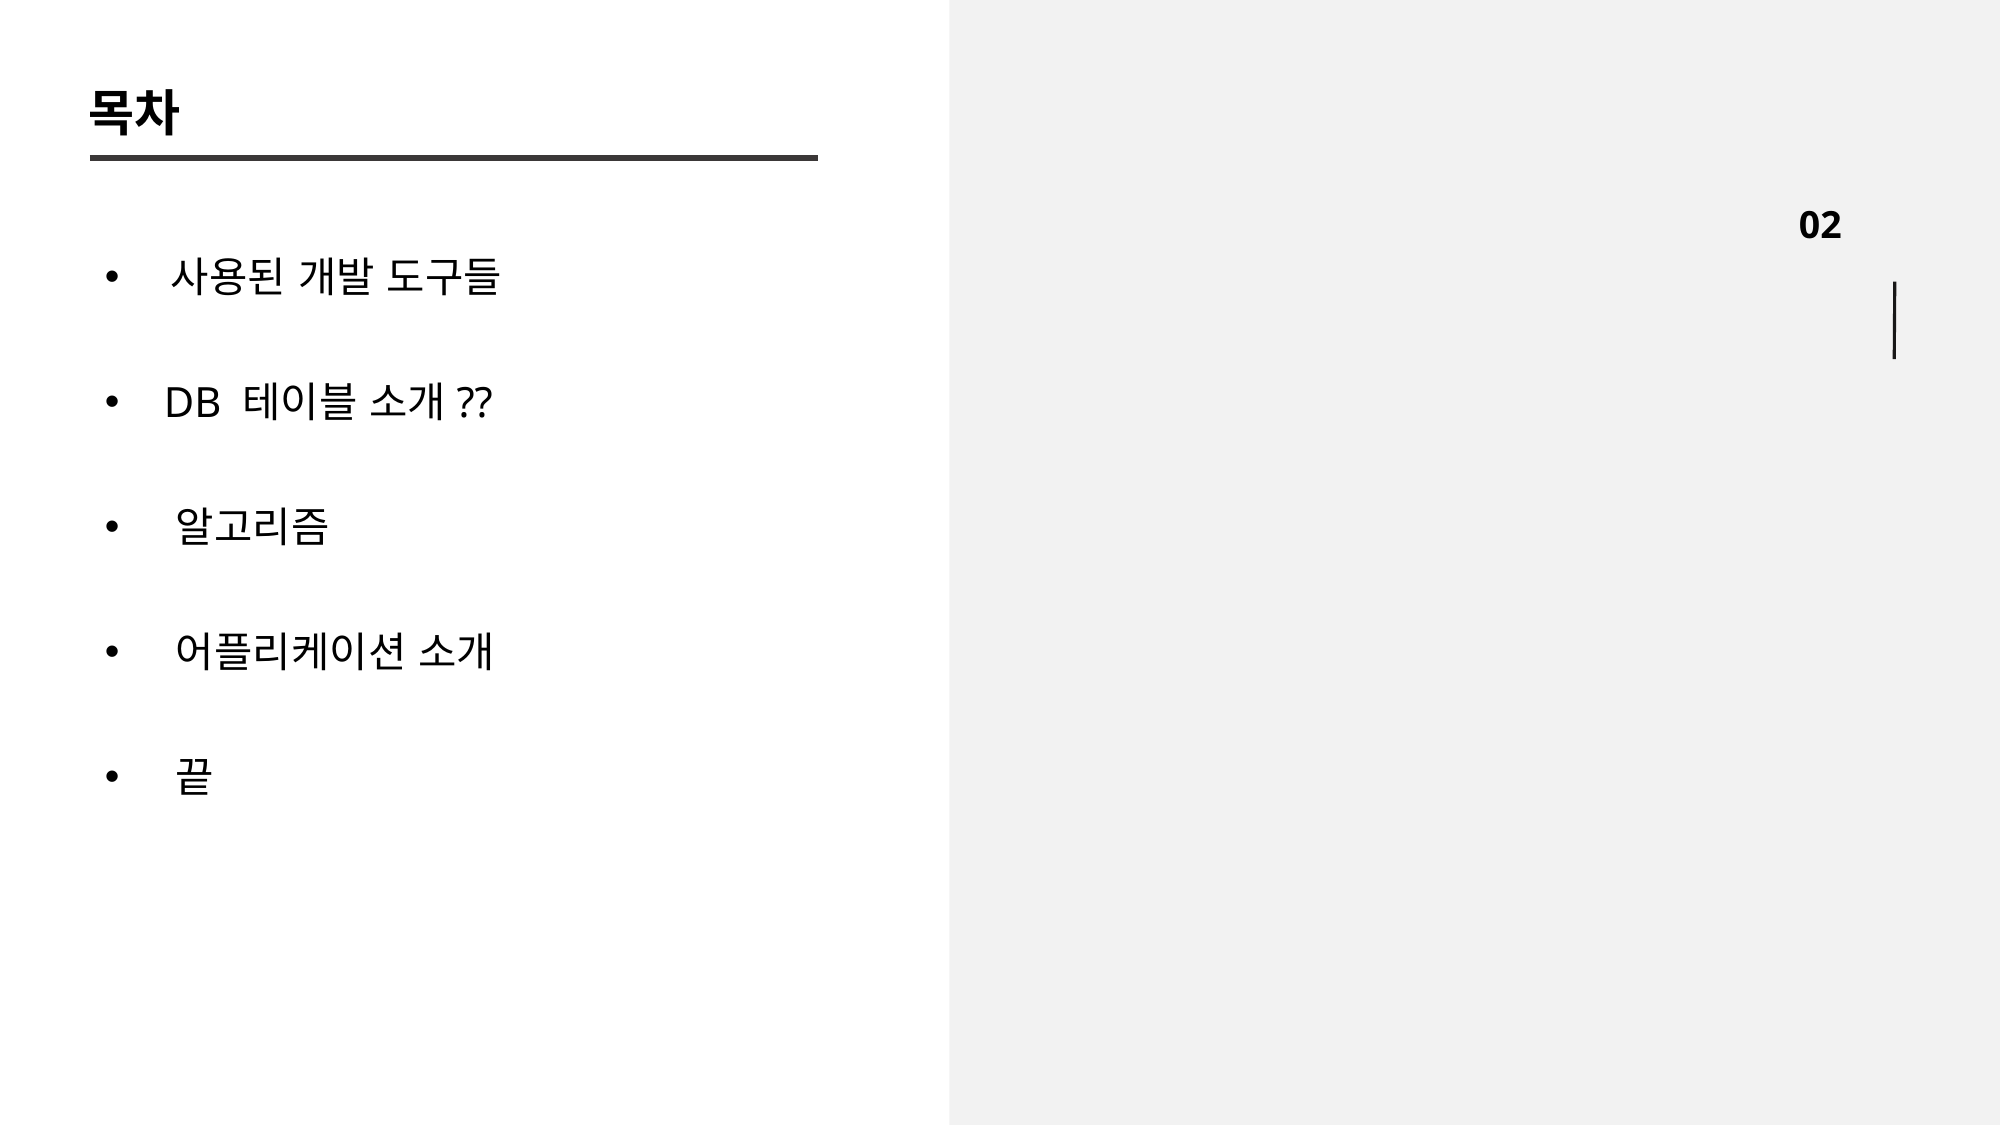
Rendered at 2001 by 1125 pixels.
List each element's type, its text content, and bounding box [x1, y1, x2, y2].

text_box 목차 [73, 96, 723, 158]
text_box 사용된 개발 도구들 DB 테이블 소개?? 알고리즘 어플리케이션 소개 끝 [89, 193, 819, 1051]
